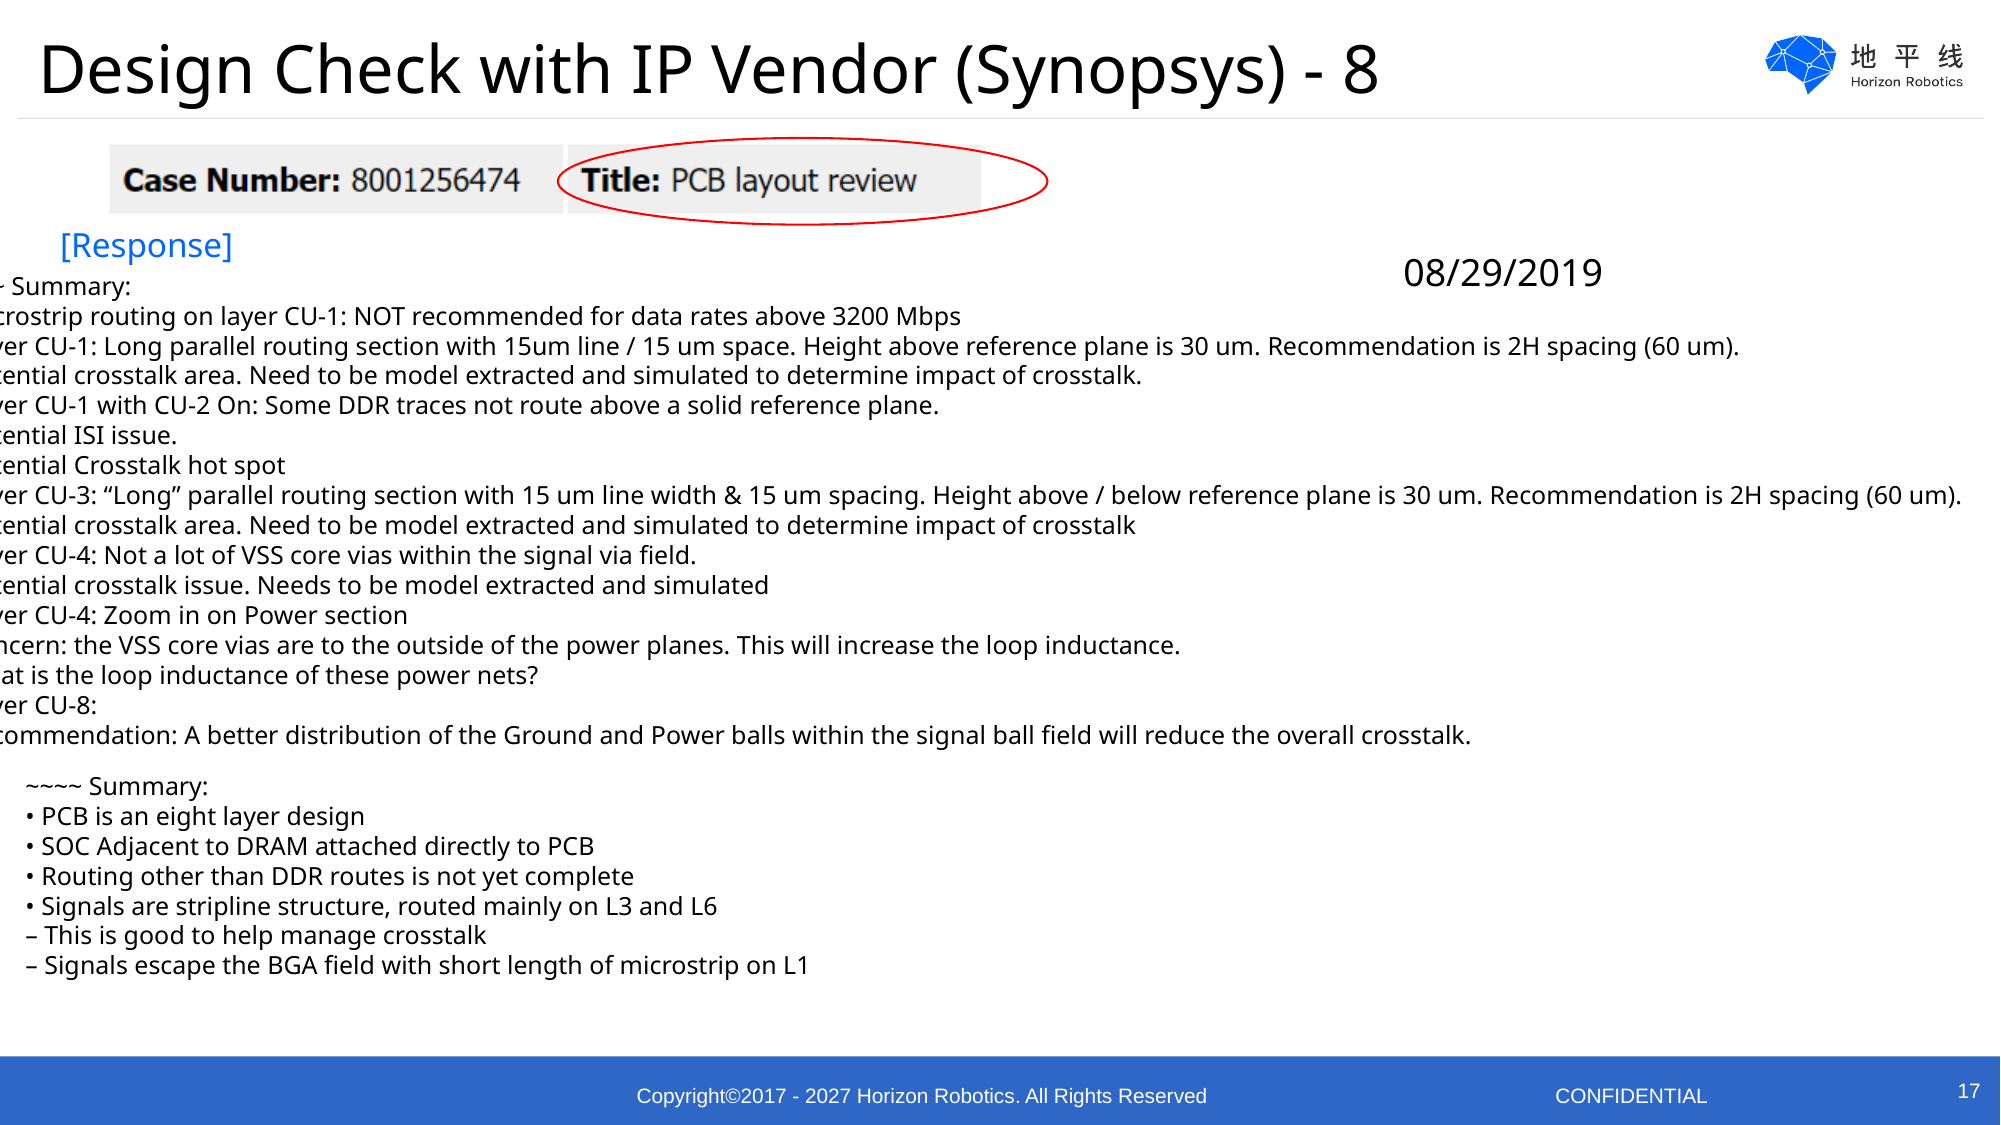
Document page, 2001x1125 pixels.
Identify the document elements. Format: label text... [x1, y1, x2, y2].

text_box [981, 150, 1049, 213]
text_box ~~~~ Summary: • PCB is an eight layer design • SOC Adjacent to DRAM attached directly to PCB • Routing other than DDR routes is not yet complete • Signals are stripline structure, routed mainly on L3 and L6 – This is good to help manage crosstalk – Signals escape the BGA field with short length of microstrip on L1 [10, 762, 827, 988]
picture [1765, 35, 1963, 95]
text_box ~~~~ Summary: • Microstrip routing on layer CU-1: NOT recommended for data rates above 3200 Mbps • Layer CU-1: Long parallel routing section with 15um line / 15 um space. Height above reference plane is 30 um. Recommendation is 2H spacing (60 um). - Potential crosstalk area. Need to be model extracted and simulated to determine impact of crosstalk. • Layer CU-1 with CU-2 On: Some DDR traces not route above a solid reference plane. - Potential ISI issue. - Potential Crosstalk hot spot • Layer CU-3: “Long” parallel routing section with 15 um line width & 15 um spacing. Height above / below reference plane is 30 um. Recommendation is 2H spacing (60 um). - Potential crosstalk area. Need to be model extracted and simulated to determine impact of crosstalk • Layer CU-4: Not a lot of VSS core vias within the signal via field. - Potential crosstalk issue. Needs to be model extracted and simulated • Layer CU-4: Zoom in on Power section - Concern: the VSS core vias are to the outside of the power planes. This will increase the loop inductance. - What is the loop inductance of these power nets? • Layer CU-8: - Recommendation: A better distribution of the Ground and Power balls within the signal ball field will reduce the overall crosstalk. [0, 262, 1981, 757]
picture [99, 140, 981, 225]
text_box Design Check with IP Vendor (Synopsys) - 8 [23, 19, 1632, 115]
text_box 08/29/2019 [1388, 241, 1619, 302]
text_box [711, 136, 894, 140]
text_box [Response] [45, 216, 249, 272]
footer 17 [1631, 1060, 2000, 1121]
